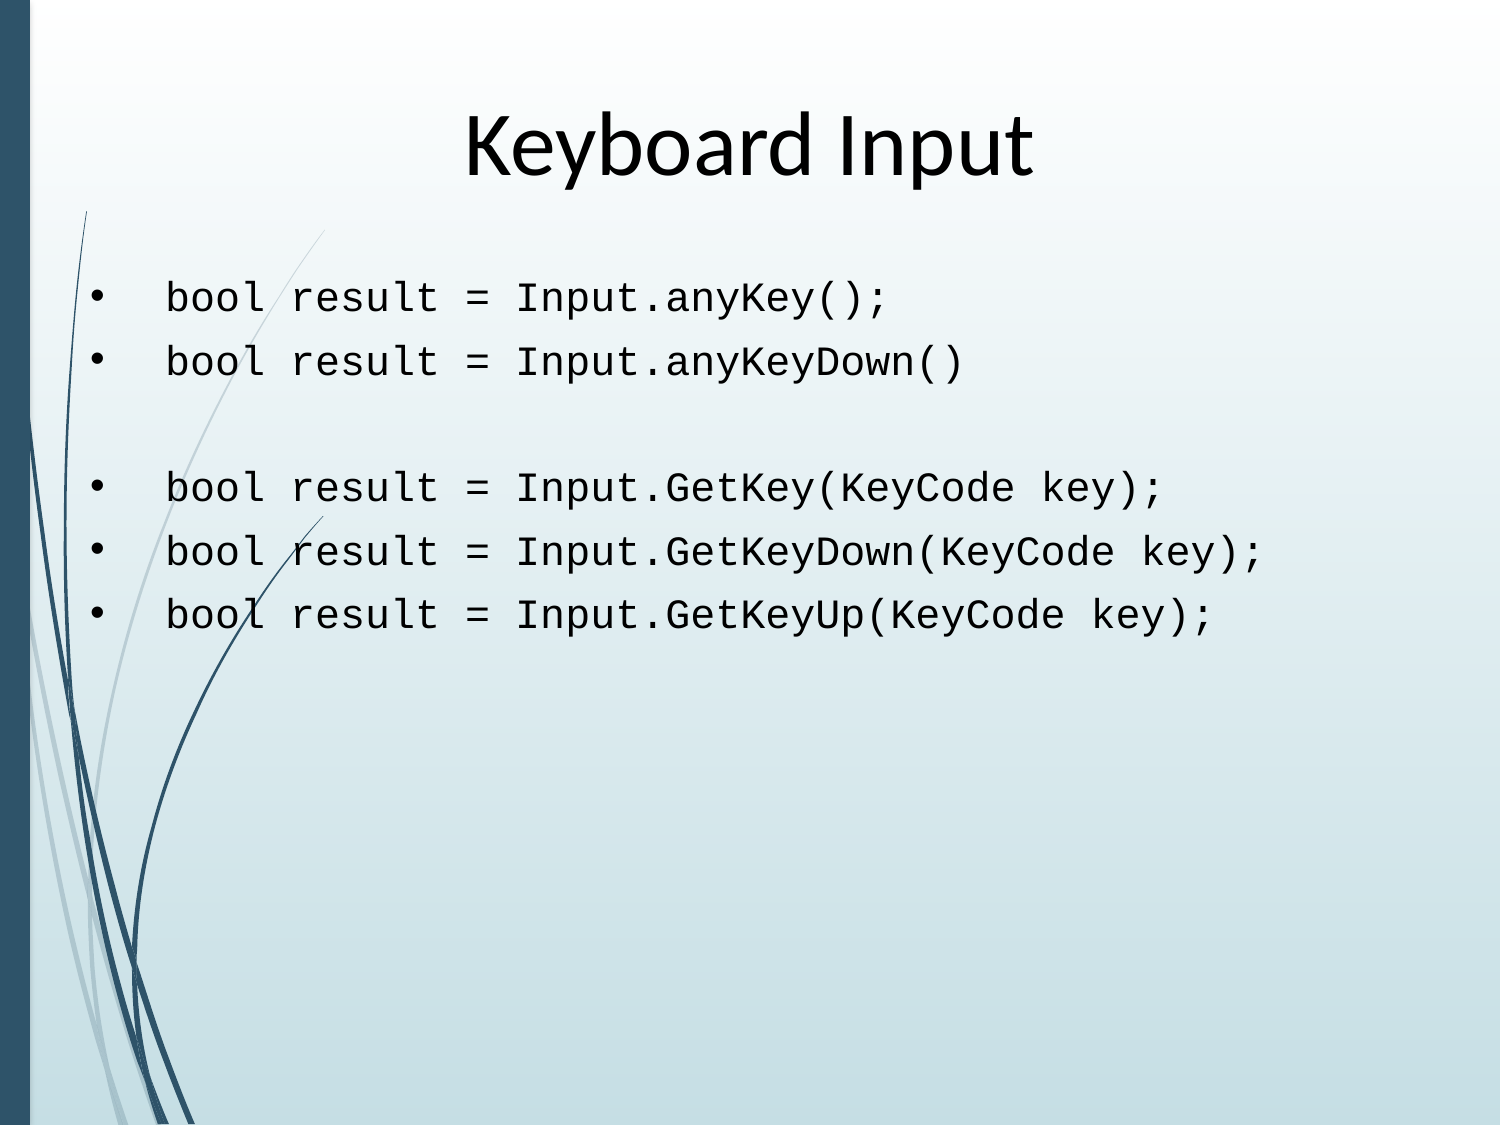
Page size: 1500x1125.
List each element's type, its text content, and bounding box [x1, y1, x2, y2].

list bool result = Input.anyKey(); bool result = Input.anyKeyDown() bool result = Input.GetKey(KeyCode key); bool result = Input.GetKeyDown(KeyCode key); bool result = Input.GetKeyUp(KeyCode key); [75, 262, 1350, 788]
title Keyboard Input [75, 45, 1425, 233]
